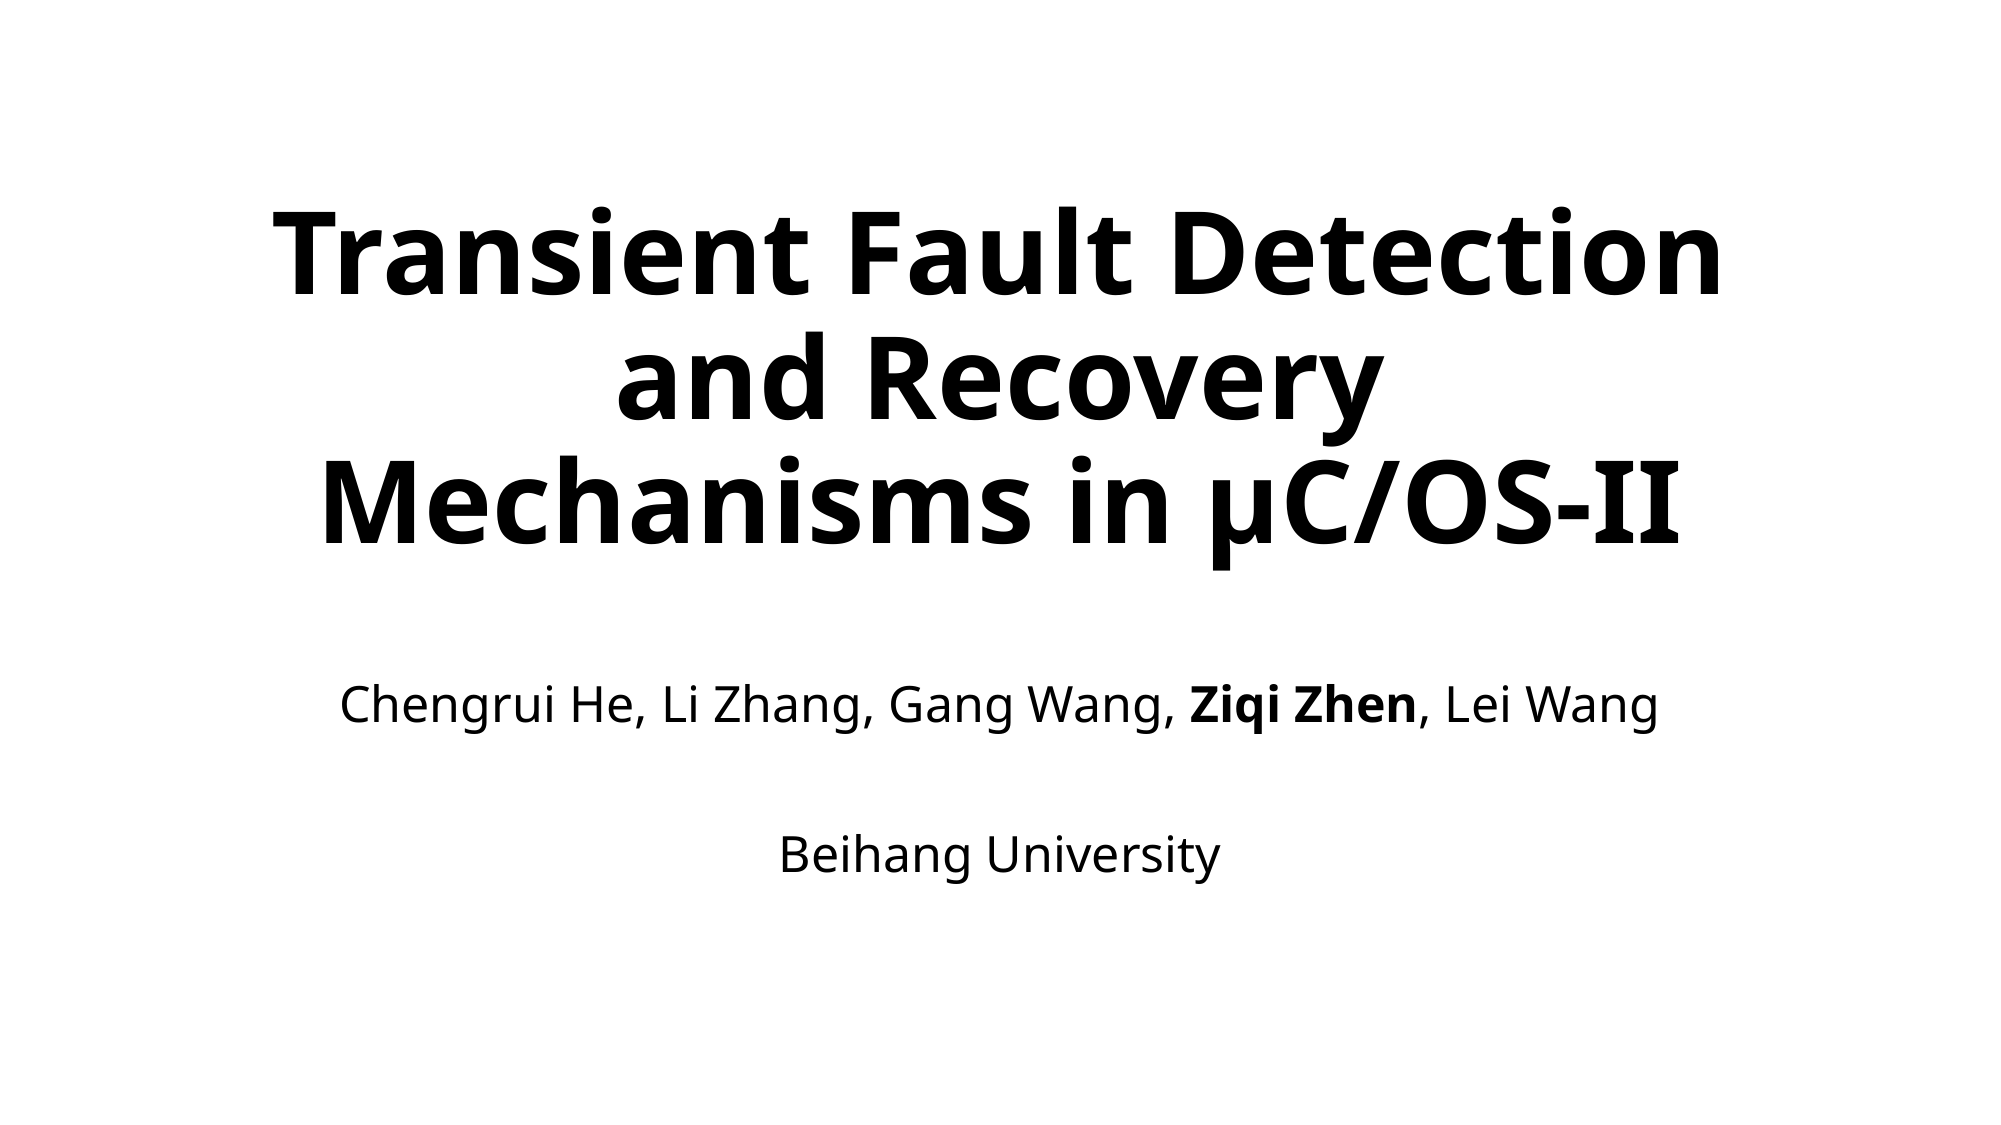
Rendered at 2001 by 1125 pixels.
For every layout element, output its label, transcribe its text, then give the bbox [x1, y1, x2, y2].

title Transient Fault Detection and Recovery Mechanisms in μC/OS-II [249, 184, 1750, 576]
subtitle Chengrui He, Li Zhang, Gang Wang, Ziqi Zhen, Lei Wang Beihang University [249, 590, 1750, 983]
